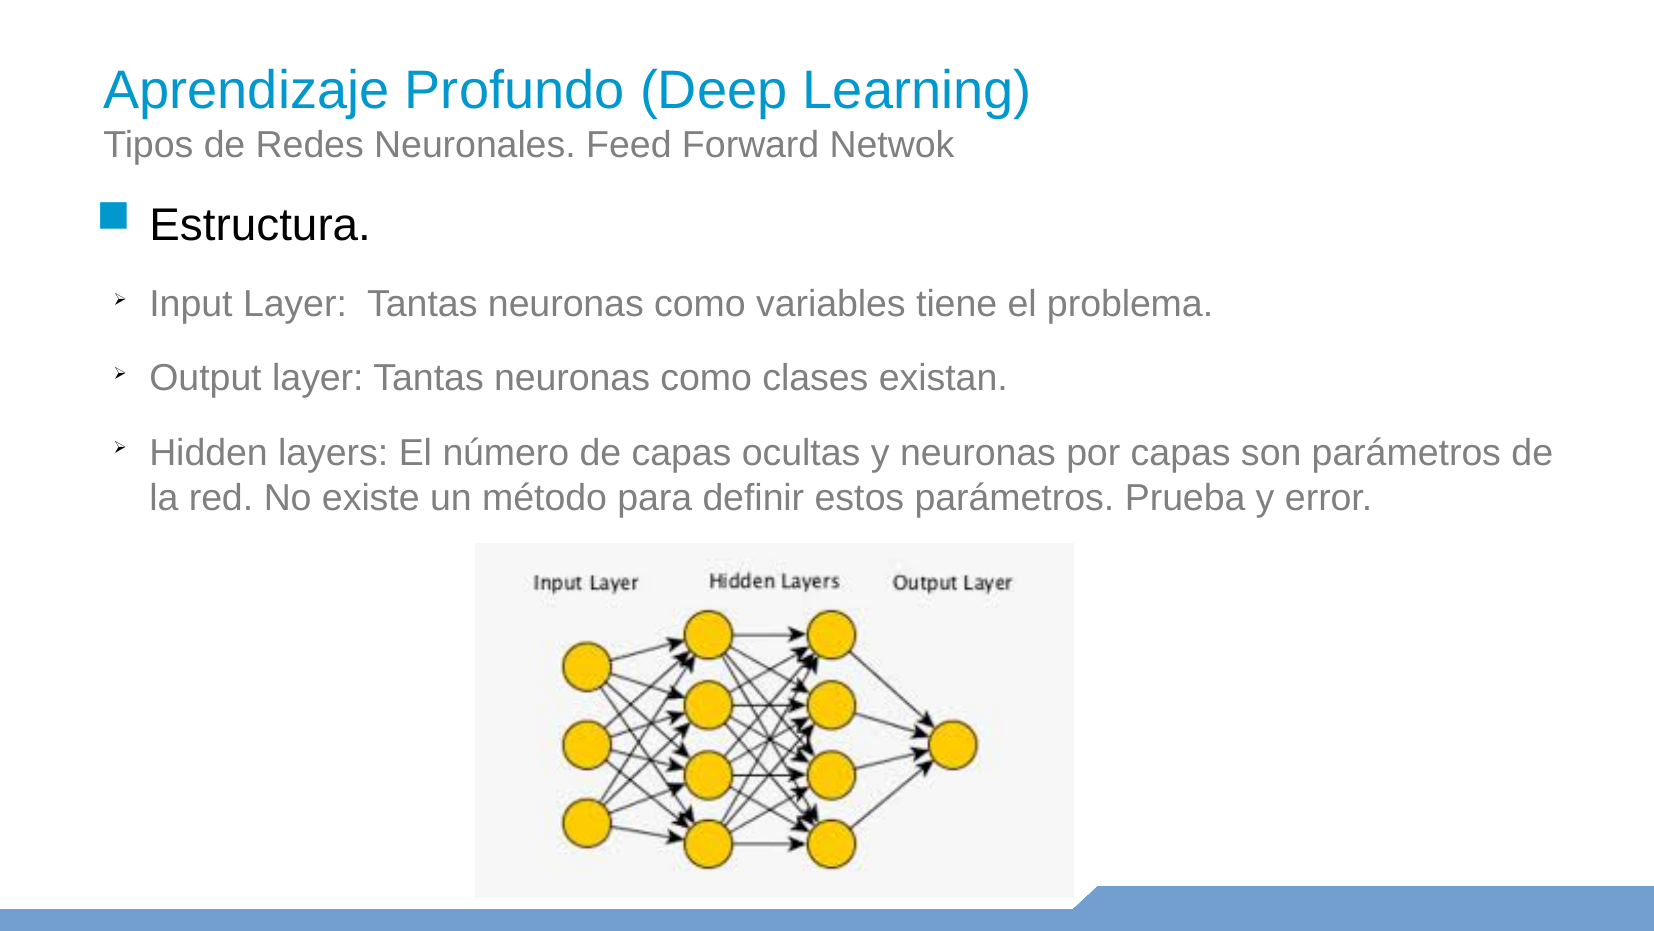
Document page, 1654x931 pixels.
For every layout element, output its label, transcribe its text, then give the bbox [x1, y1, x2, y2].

text_box Aprendizaje Profundo (Deep Learning) Tipos de Redes Neuronales. Feed Forward Netwok [88, 47, 1048, 165]
picture [475, 543, 1075, 899]
text_box Estructura. Input Layer: Tantas neuronas como variables tiene el problema. Output layer: Tantas neuronas como clases existan. Hidden layers: El número de capas ocultas y neuronas por capas son parámetros de la red. No existe un método para definir estos parámetros. Prueba y error. [77, 194, 1565, 595]
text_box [0, 885, 1654, 931]
